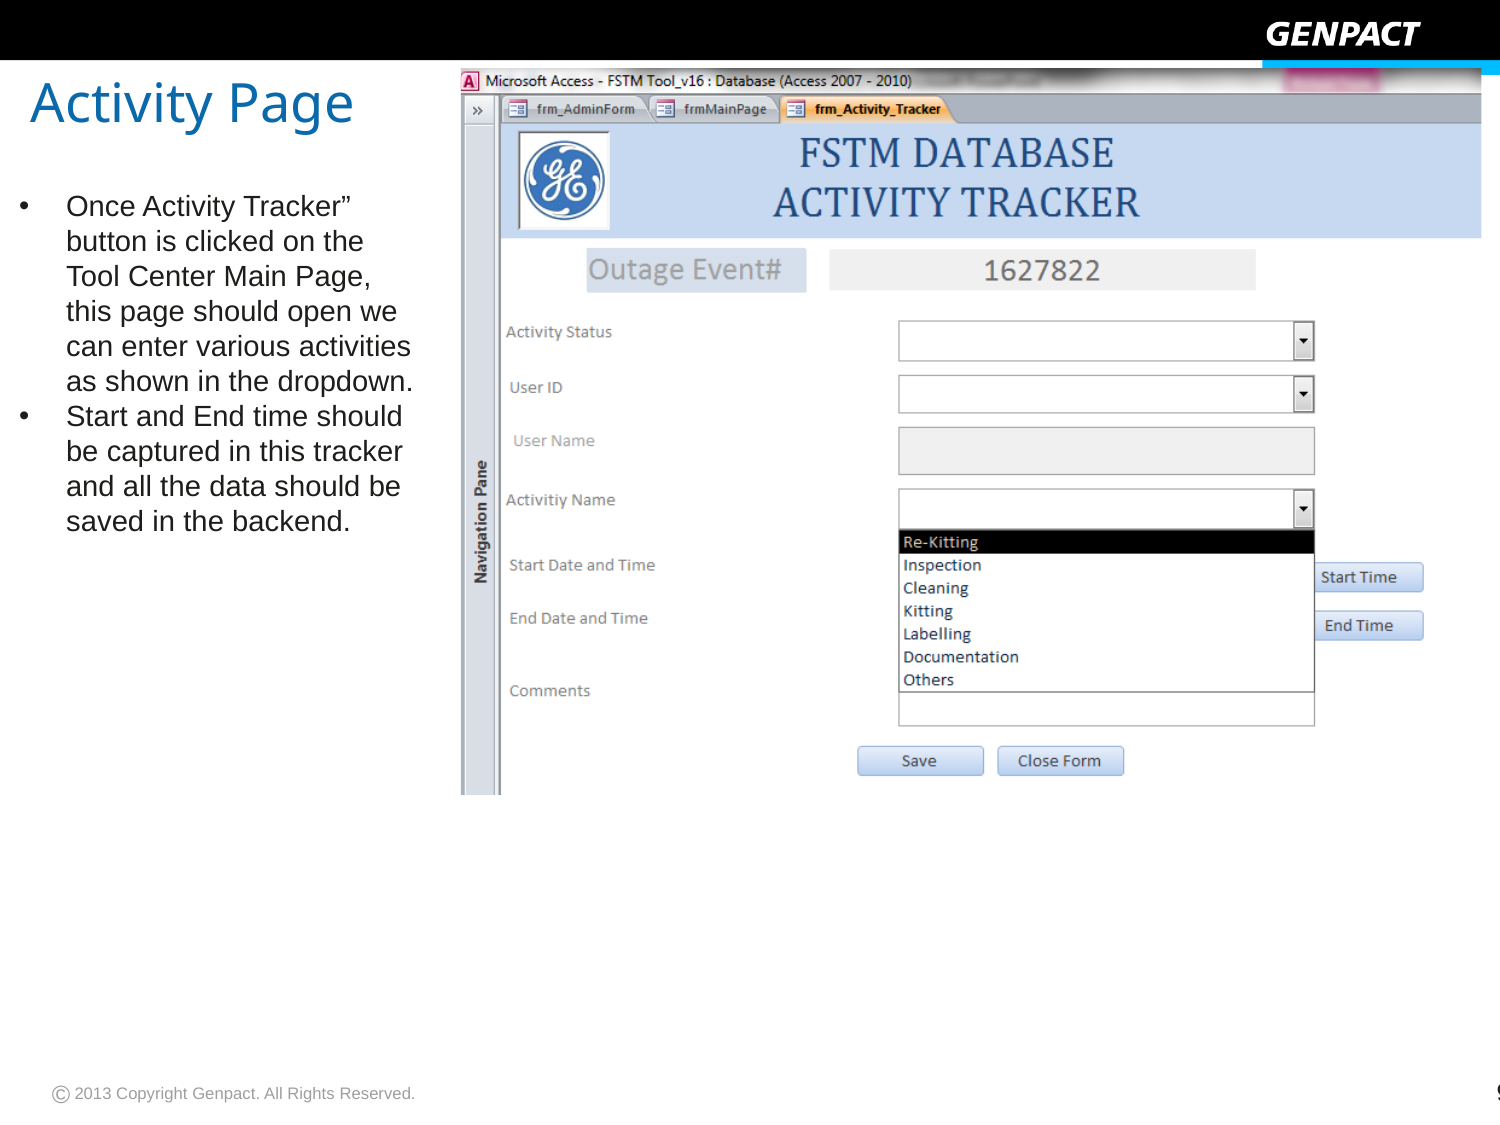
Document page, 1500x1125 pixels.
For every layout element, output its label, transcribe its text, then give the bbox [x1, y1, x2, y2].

text_box Activity Page [30, 68, 458, 134]
picture [1262, 15, 1425, 50]
picture [460, 68, 1482, 795]
text_box Once Activity Tracker” button is clicked on the Tool Center Main Page, this page should open we can enter various activities as shown in the dropdown. Start and End time should be captured in this tracker and all the data should be saved in the backend. [4, 180, 431, 545]
